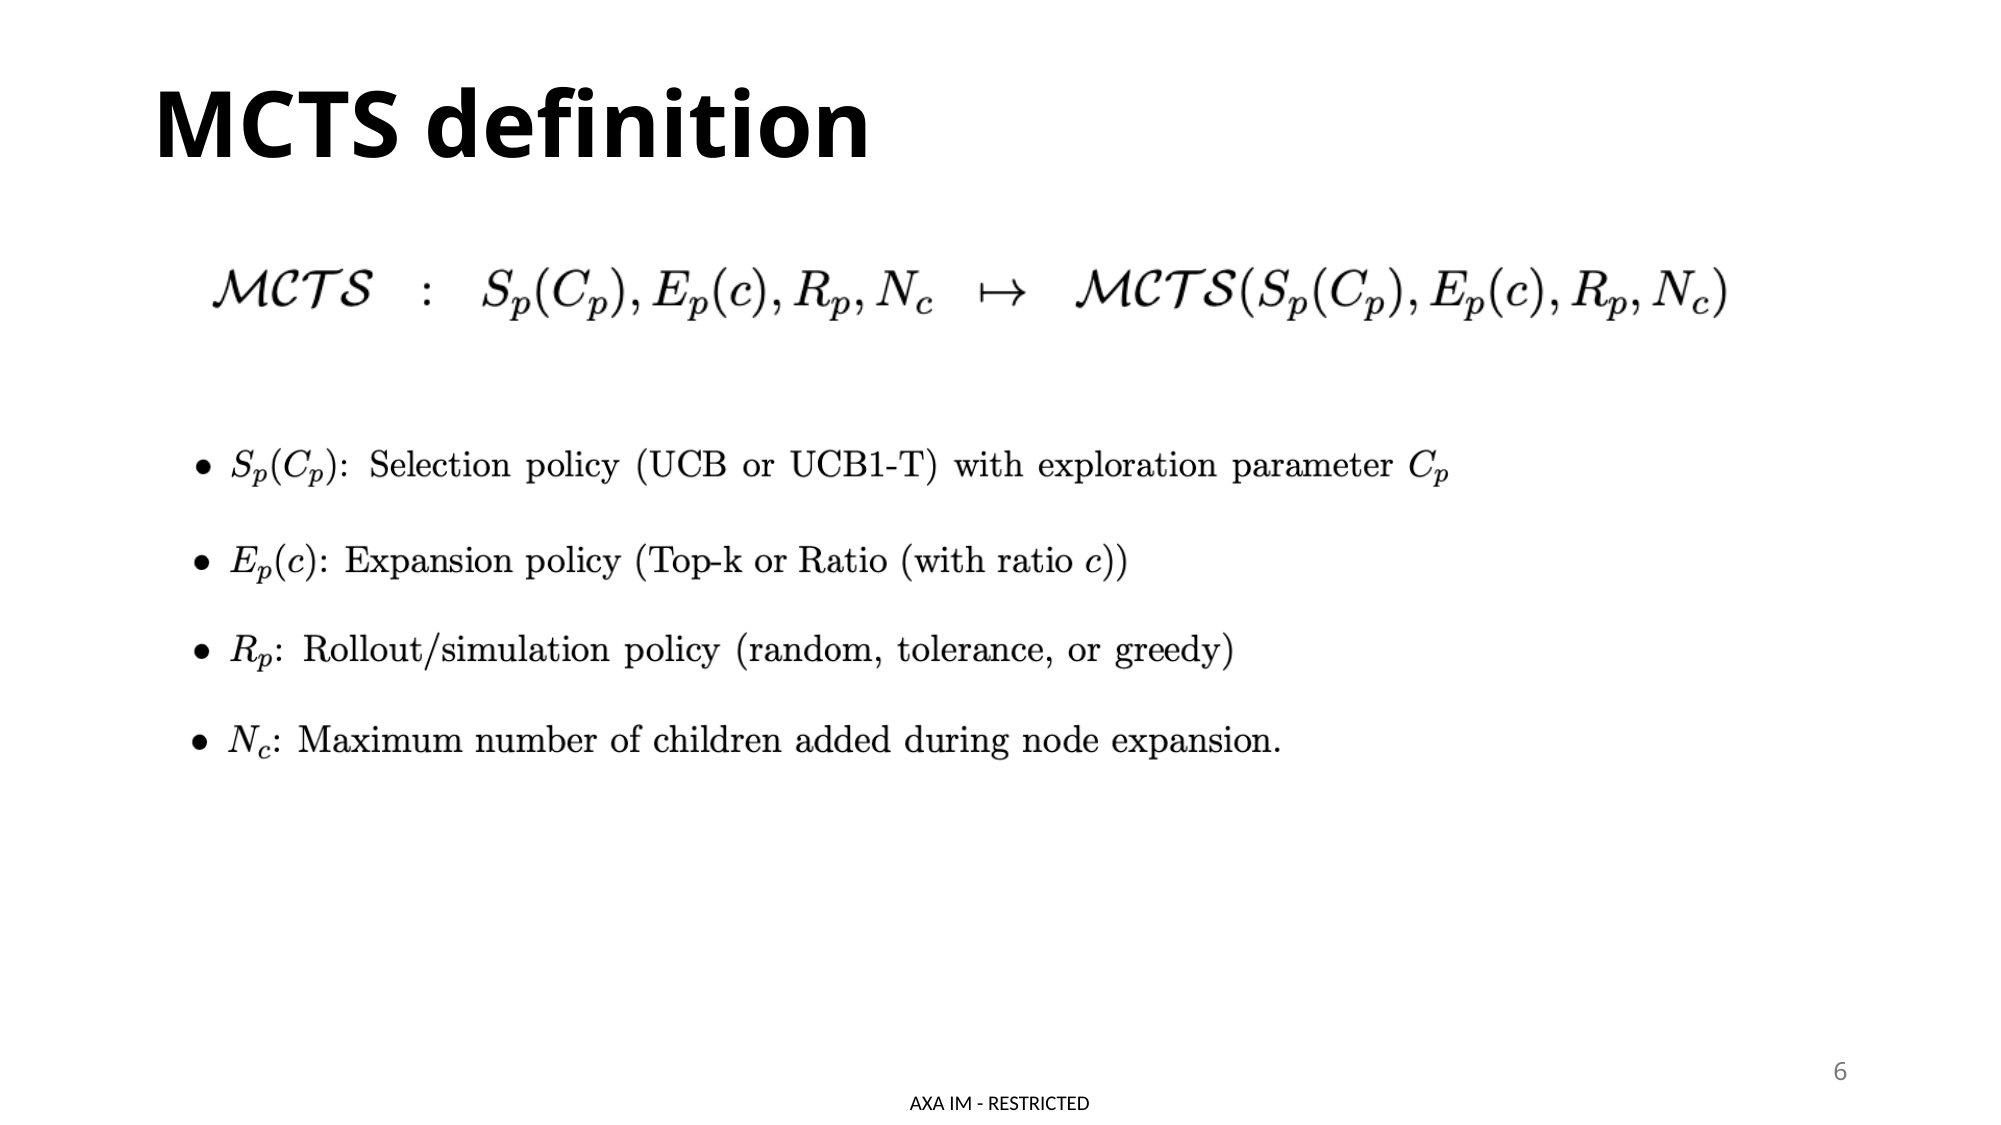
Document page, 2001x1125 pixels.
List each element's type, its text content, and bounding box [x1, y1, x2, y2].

slide_number 5 [1412, 1042, 1863, 1103]
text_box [180, 434, 1457, 766]
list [180, 205, 1757, 378]
title MCTS definition [137, 59, 1863, 197]
